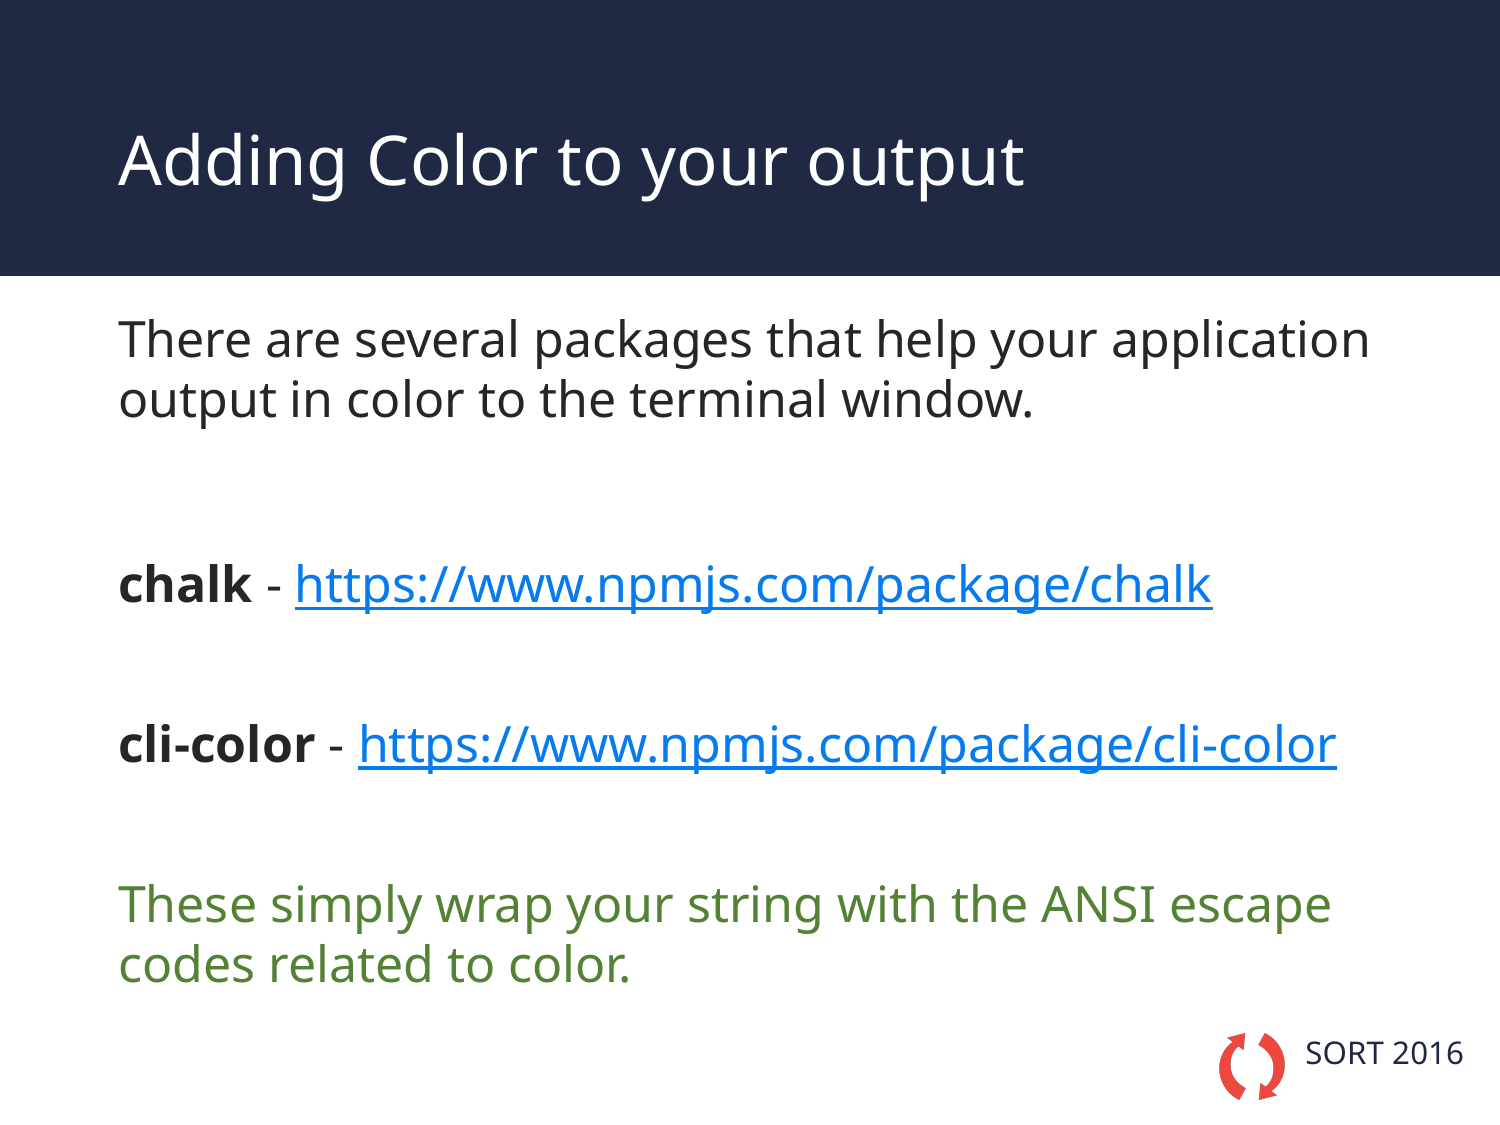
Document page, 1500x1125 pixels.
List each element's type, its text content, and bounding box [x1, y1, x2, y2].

picture [1215, 1030, 1289, 1103]
list There are several packages that help your application output in color to the terminal window. chalk - https://www.npmjs.com/package/chalk cli-color - https://www.npmjs.com/package/cli-color These simply wrap your string with the ANSI escape codes related to color. [103, 299, 1397, 1015]
title Adding Color to your output [103, 58, 1397, 269]
